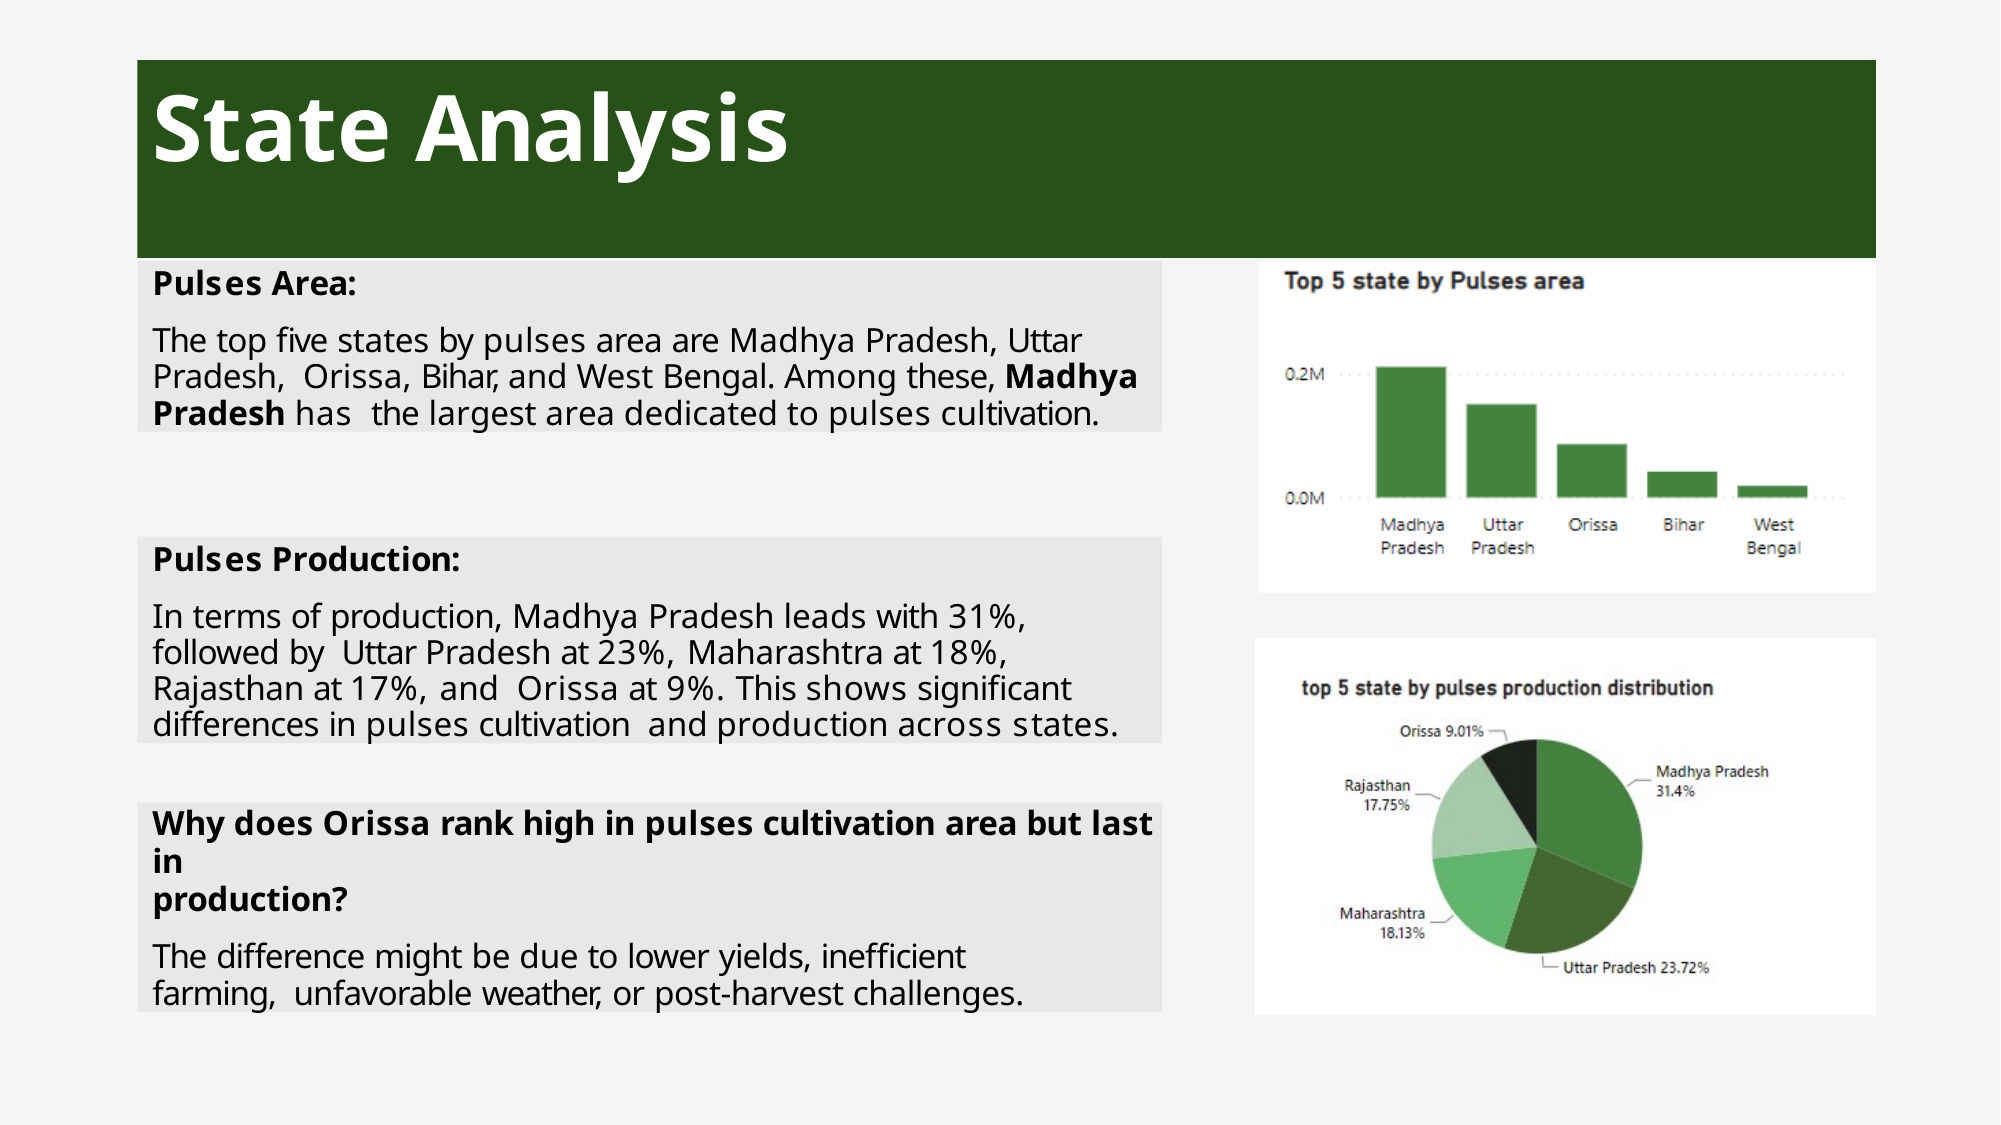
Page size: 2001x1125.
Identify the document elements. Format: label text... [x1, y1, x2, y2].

text_box Pulses Production: In terms of production, Madhya Pradesh leads with 31%, followed by Uttar Pradesh at 23%, Maharashtra at 18%, Rajasthan at 17%, and Orissa at 9%. This shows significant differences in pulses cultivation and production across states. [137, 536, 1163, 744]
picture [1259, 260, 1876, 594]
text_box Why does Orissa rank high in pulses cultivation area but last in production? The difference might be due to lower yields, inefficient farming, unfavorable weather, or post-harvest challenges. [137, 802, 1163, 1012]
text_box Pulses Area: The top five states by pulses area are Madhya Pradesh, Uttar Pradesh, Orissa, Bihar, and West Bengal. Among these, Madhya Pradesh has the largest area dedicated to pulses cultivation. [137, 261, 1163, 432]
title State Analysis [137, 60, 1876, 258]
picture [1255, 638, 1876, 1015]
